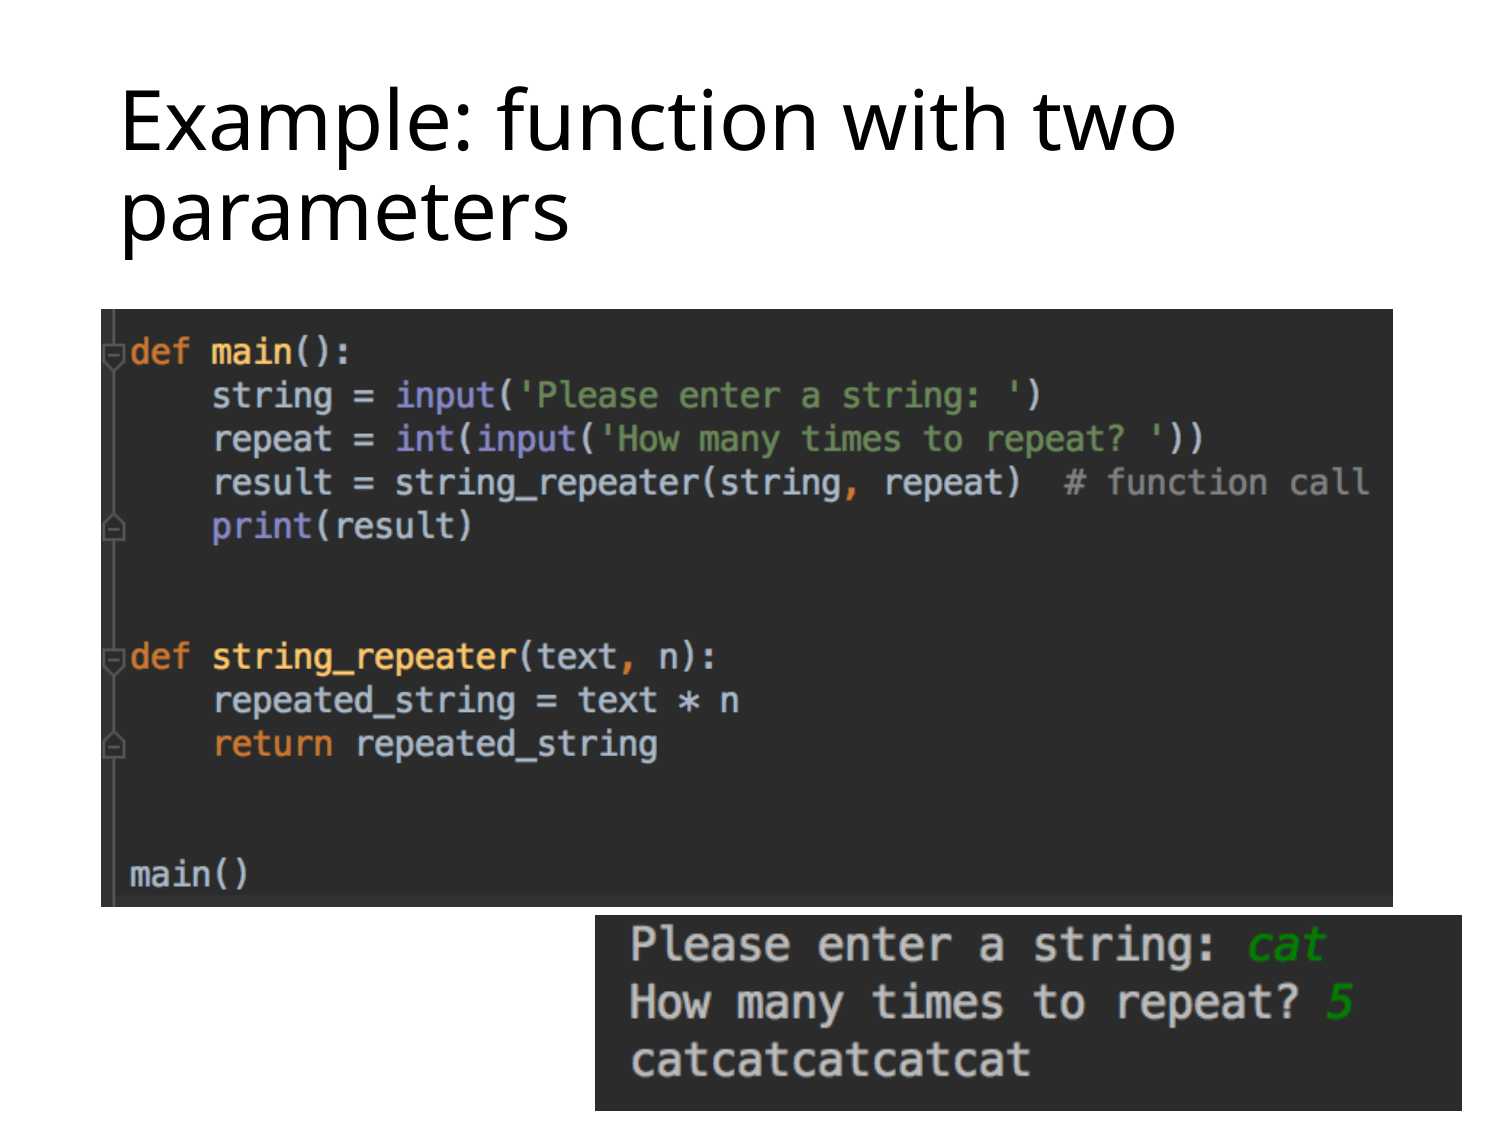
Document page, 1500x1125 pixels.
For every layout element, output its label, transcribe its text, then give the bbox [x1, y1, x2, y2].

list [101, 309, 1393, 908]
picture [595, 915, 1462, 1111]
title Example: function with two parameters [103, 59, 1397, 278]
